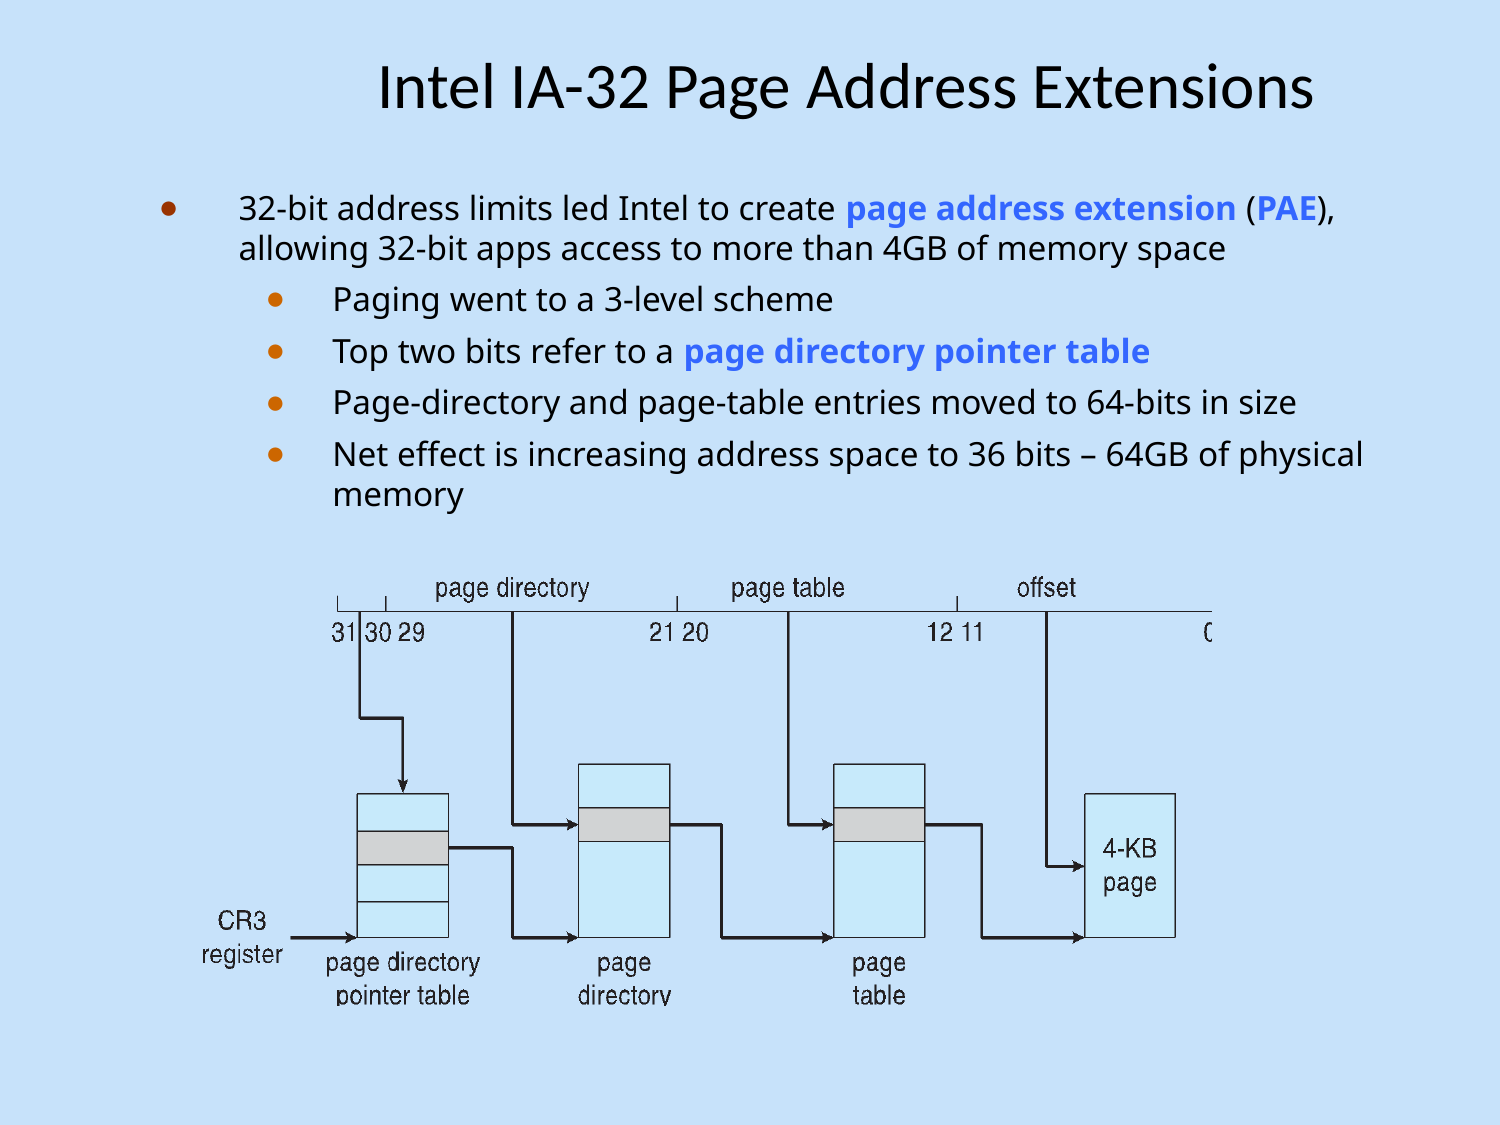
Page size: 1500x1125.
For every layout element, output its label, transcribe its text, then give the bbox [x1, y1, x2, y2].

title Intel IA-32 Page Address Extensions [201, 35, 1493, 130]
picture [201, 574, 1213, 1007]
text_box 32-bit address limits led Intel to create page address extension (PAE), allowing 32-bit apps access to more than 4GB of memory space Paging went to a 3-level scheme Top two bits refer to a page directory pointer table Page-directory and page-table entries moved to 64-bits in size Net effect is increasing address space to 36 bits – 64GB of physical memory [147, 181, 1419, 495]
